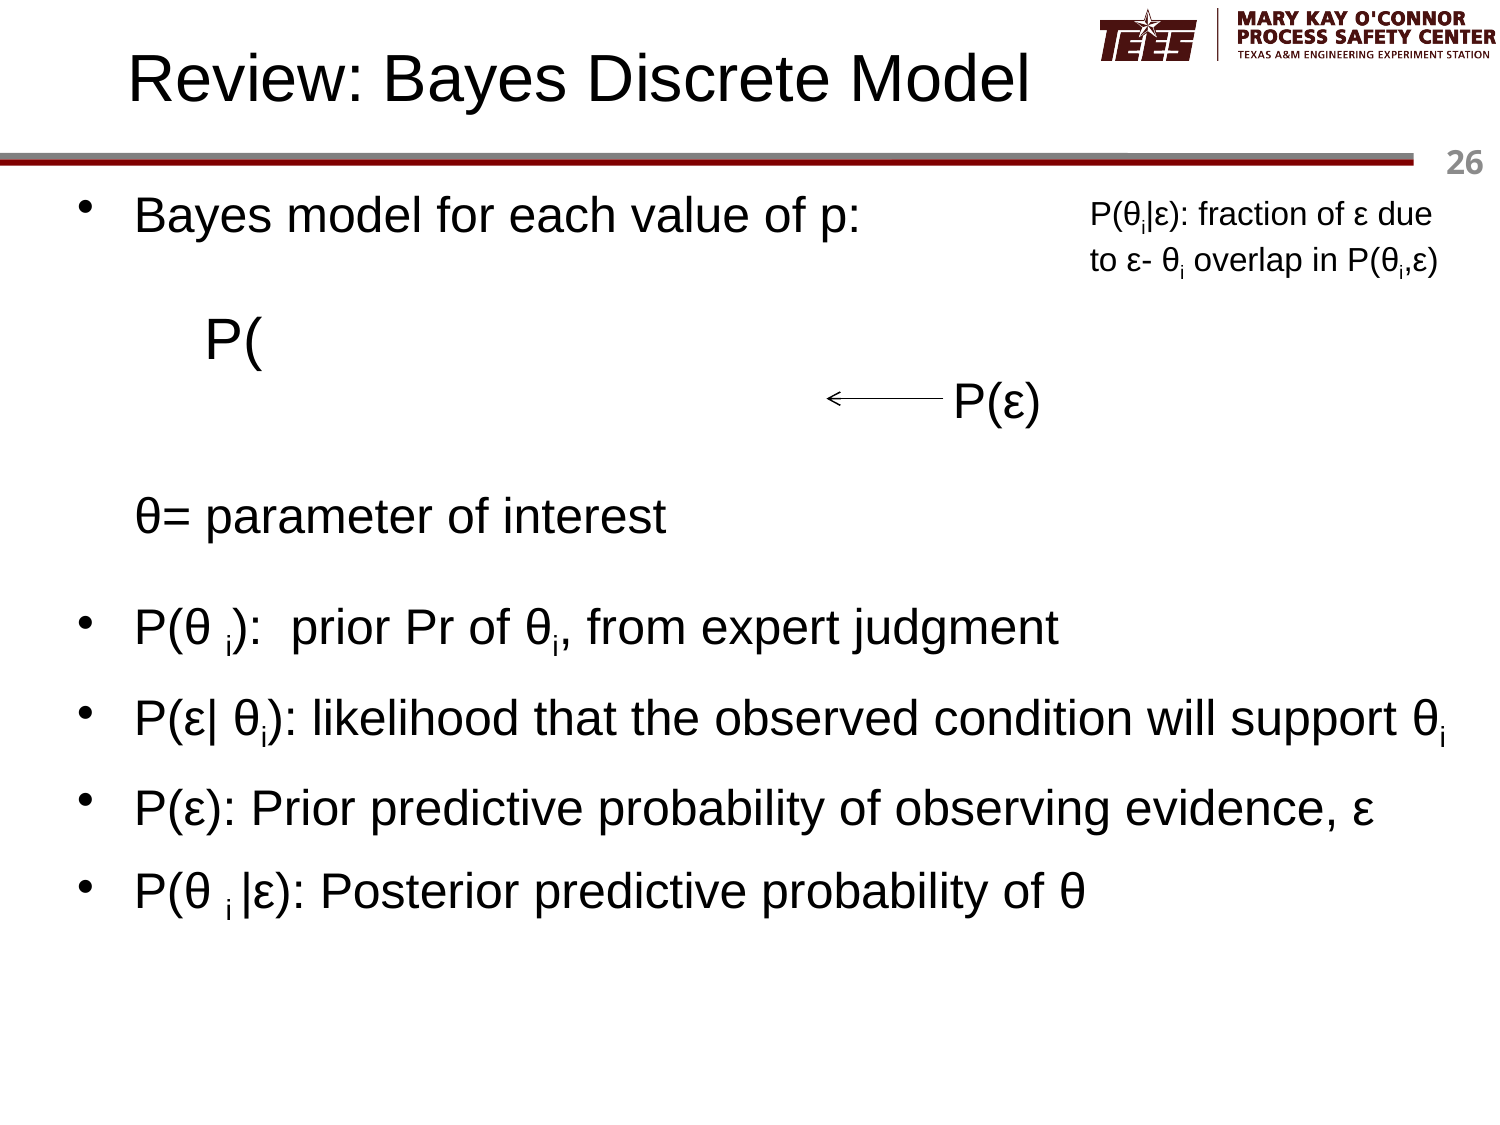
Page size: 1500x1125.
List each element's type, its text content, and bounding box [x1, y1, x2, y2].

title Review: Bayes Discrete Model [112, 0, 1388, 150]
text_box P(ε) [938, 360, 1057, 436]
list Bayes model for each value of p: P(θ i): prior Pr of θi, from expert judgment P(ε| θi): likelihood that the observed condition will support θi P(ε): Prior predictive probability of observing evidence, ε P(θ i |ε): Posterior predictive probability of θ [62, 174, 1500, 1125]
text_box θ= parameter of interest [119, 475, 683, 551]
text_box P(θi|ε): fraction of ε due to ε- θi overlap in P(θi,ε) [1074, 185, 1475, 291]
picture [1388, 8, 1496, 61]
